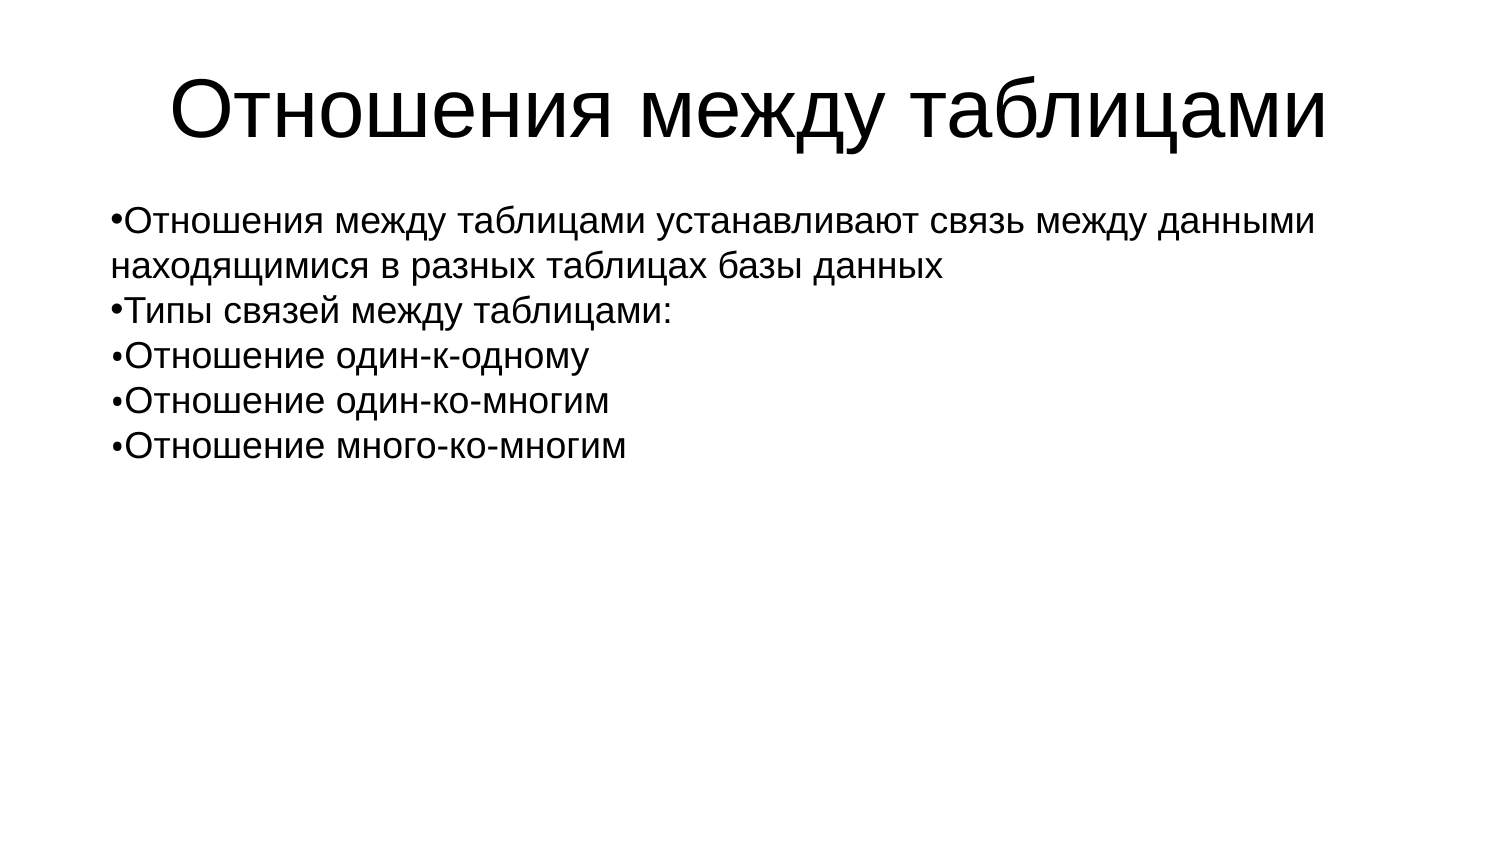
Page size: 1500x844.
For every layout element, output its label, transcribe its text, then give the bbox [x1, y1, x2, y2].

subtitle Отношения между таблицами устанавливают связь между данными находящимися в разных таблицах базы данных Типы связей между таблицами: Отношение один-к-одному Отношение один-ко-многим Отношение много-ко-многим [75, 196, 1425, 337]
title Отношения между таблицами [75, 33, 1425, 175]
